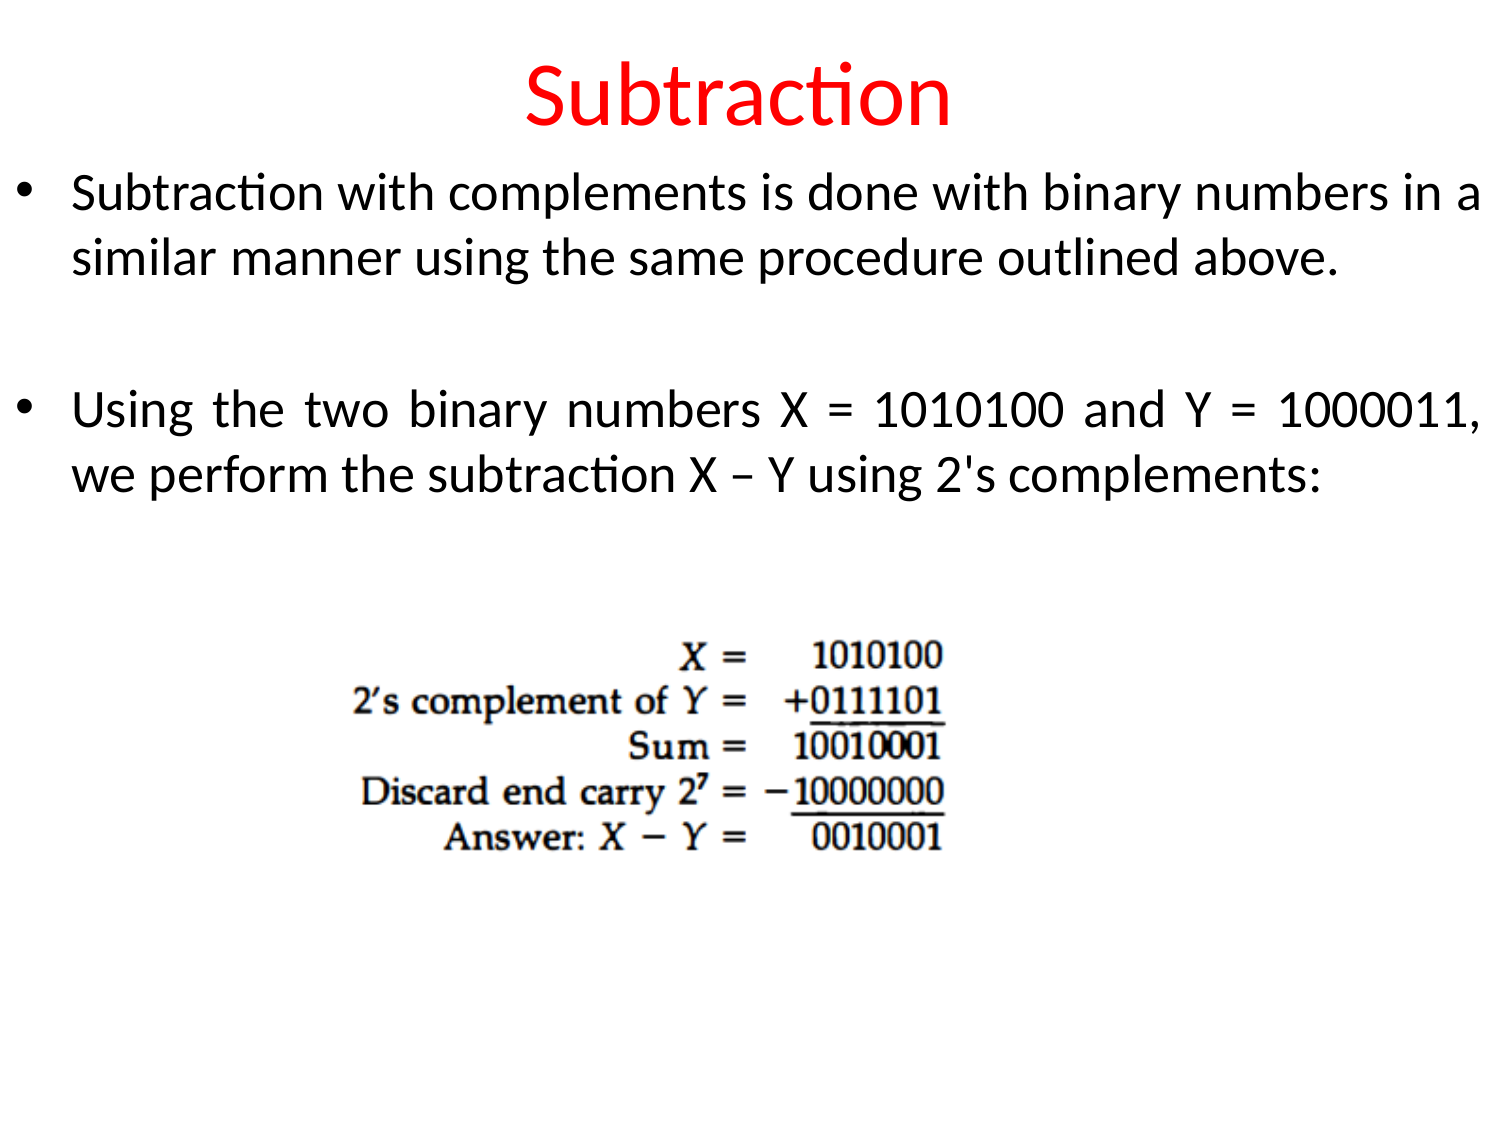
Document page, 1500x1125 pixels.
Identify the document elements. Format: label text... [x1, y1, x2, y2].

list Subtraction with complements is done with binary numbers in a similar manner using the same procedure outlined above. Using the two binary numbers X = 1010100 and Y = 1000011, we perform the subtraction X – Y using 2's complements: [0, 149, 1500, 1106]
picture [348, 631, 965, 859]
title Subtraction [75, 7, 1425, 149]
